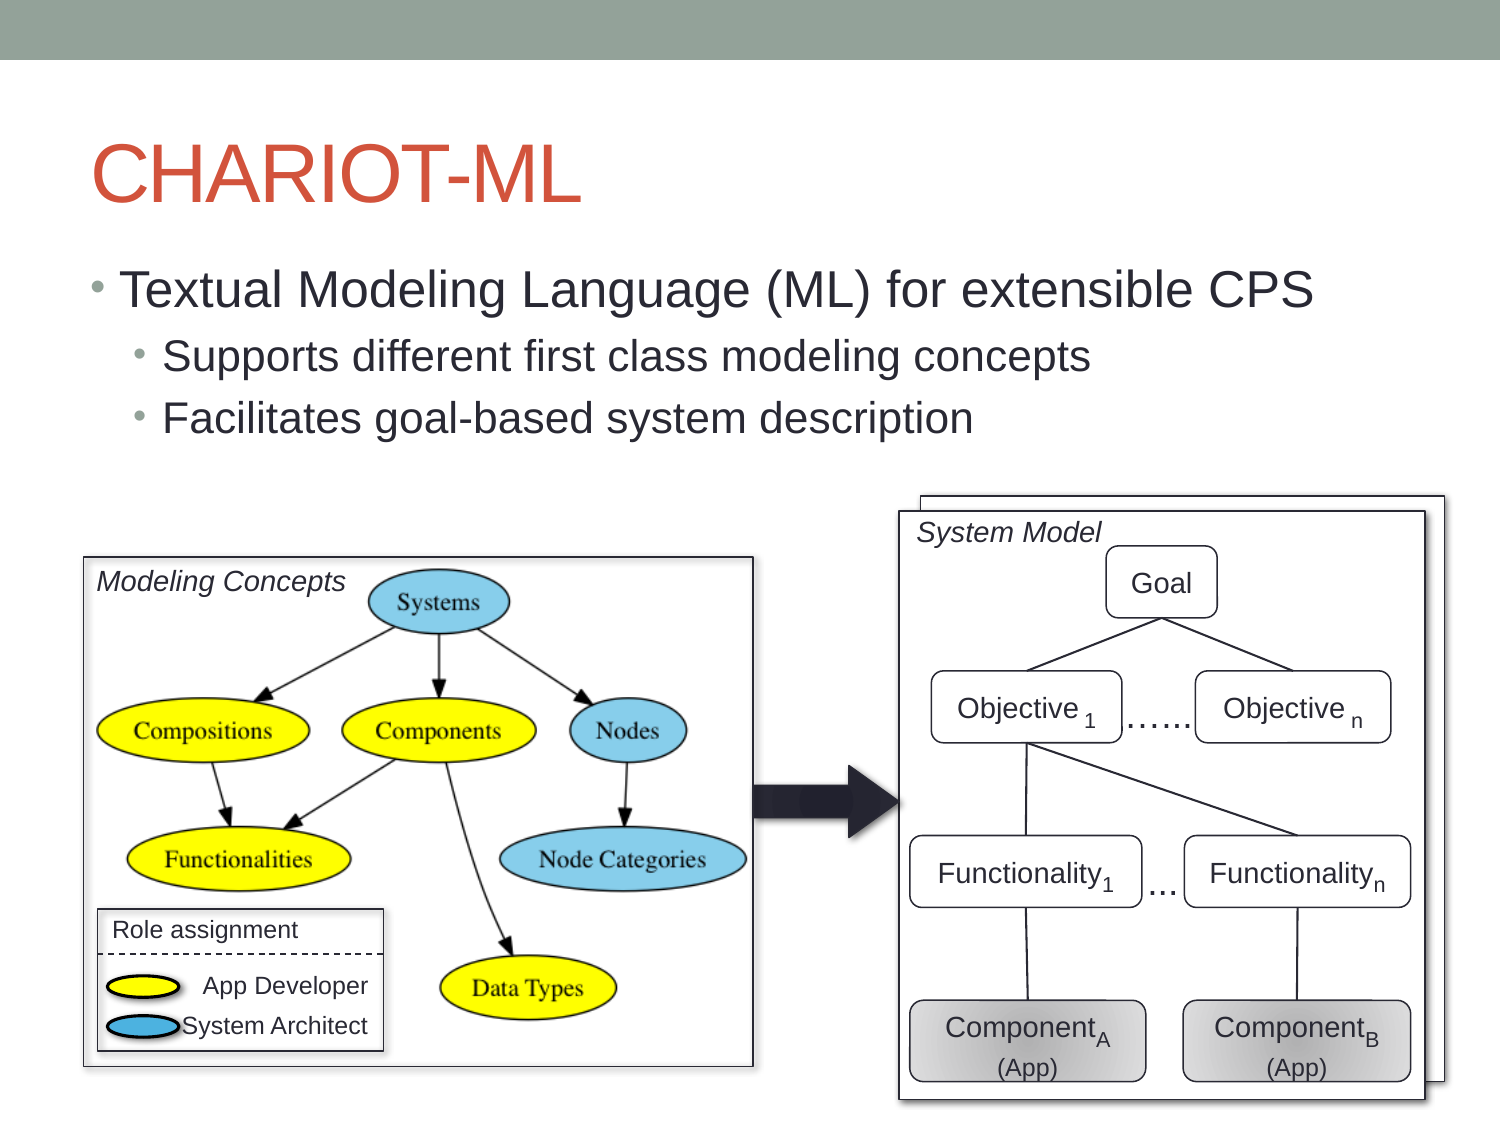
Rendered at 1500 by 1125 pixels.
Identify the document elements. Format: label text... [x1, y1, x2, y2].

list Textual Modeling Language (ML) for extensible CPS Supports different first class modeling concepts Facilitates goal-based system description [75, 248, 1425, 454]
title CHARIOT-ML [75, 87, 1425, 248]
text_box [81, 495, 1445, 1100]
